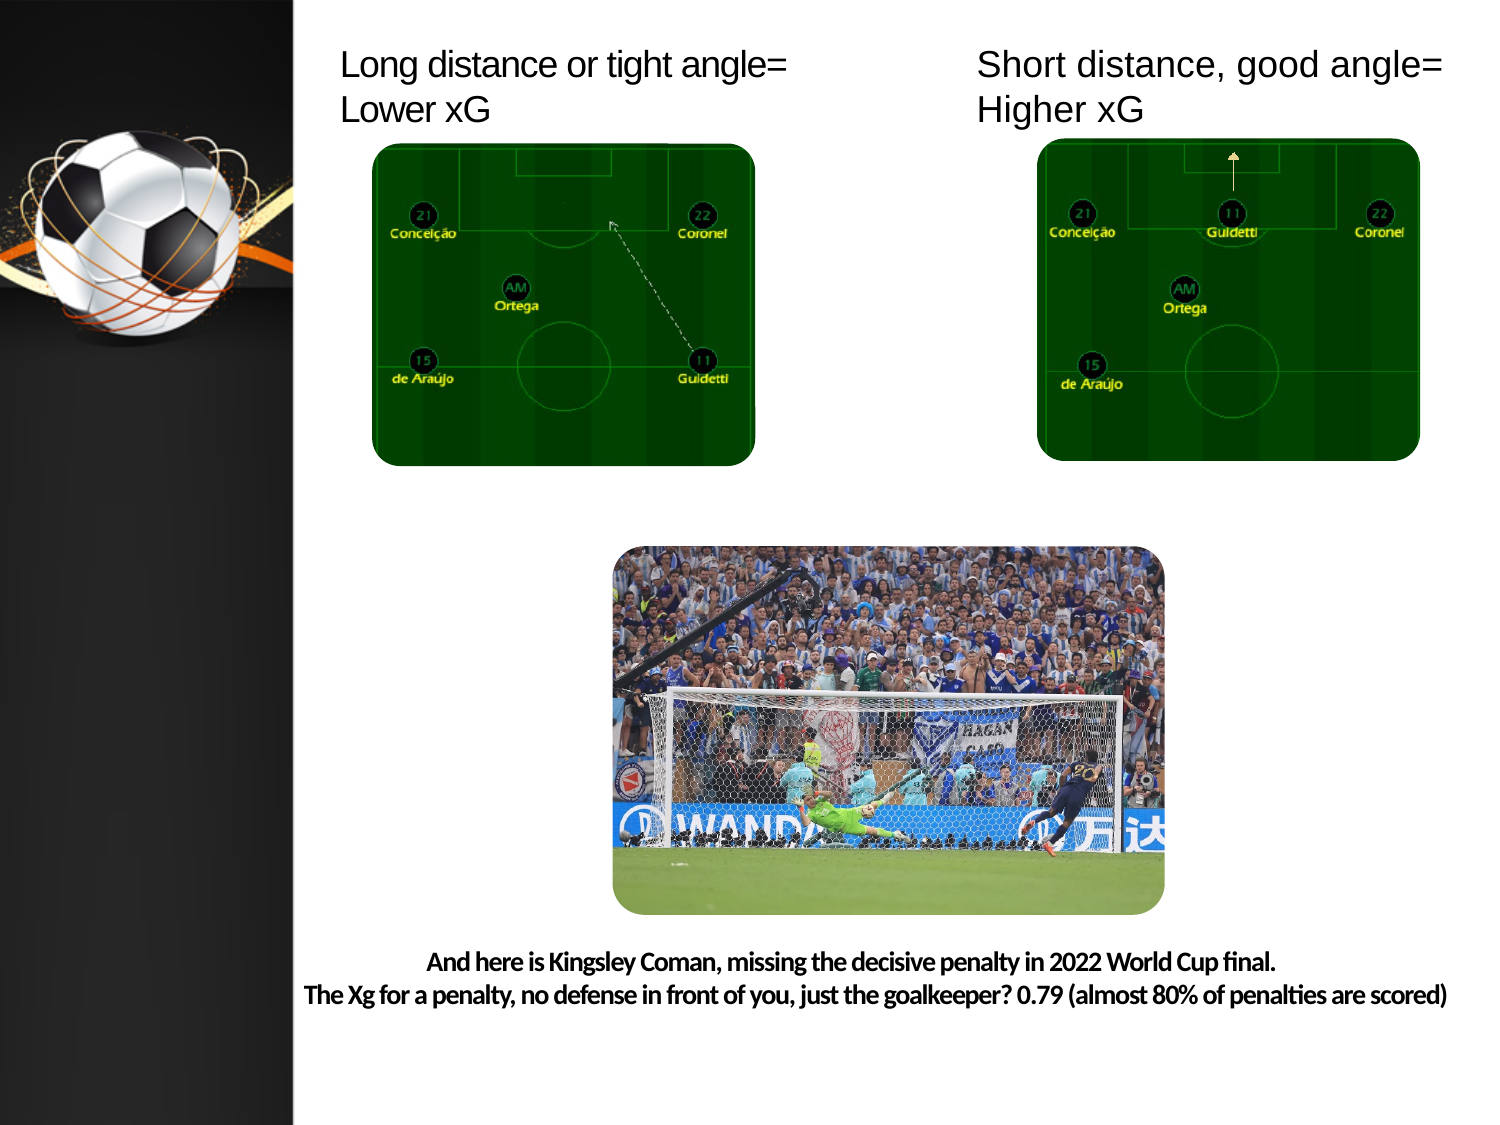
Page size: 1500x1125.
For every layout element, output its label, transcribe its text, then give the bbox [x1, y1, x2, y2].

text_box Long distance or tight angle= Lower xG [324, 32, 813, 183]
text_box Short distance, good angle= Higher xG [961, 32, 1459, 138]
picture [0, 0, 1500, 1125]
text_box And here is Kingsley Coman, missing the decisive penalty in 2022 World Cup final. The Xg for a penalty, no defense in front of you, just the goalkeeper? 0.79 (almost 80% of penalties are scored) [288, 935, 1464, 1052]
